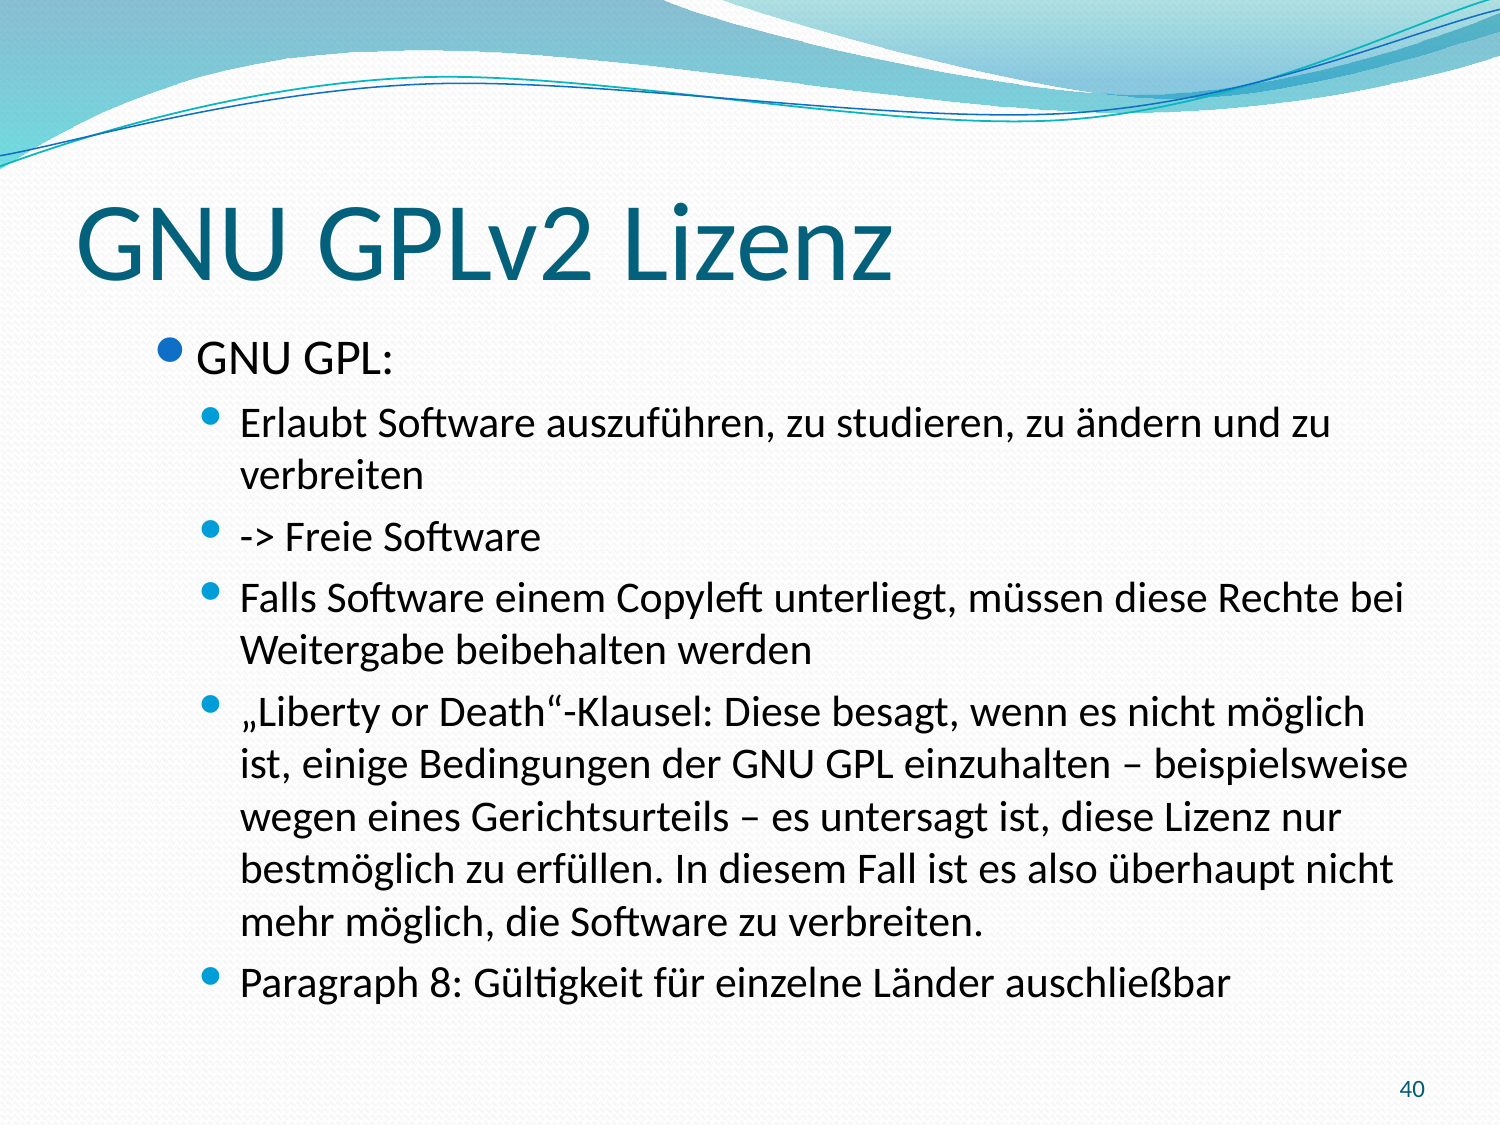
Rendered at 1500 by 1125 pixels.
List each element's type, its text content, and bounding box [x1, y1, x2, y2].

list GNU GPL: Erlaubt Software auszuführen, zu studieren, zu ändern und zu verbreiten -> Freie Software Falls Software einem Copyleft unterliegt, müssen diese Rechte bei Weitergabe beibehalten werden „Liberty or Death“-Klausel: Diese besagt, wenn es nicht möglich ist, einige Bedingungen der GNU GPL einzuhalten – beispielsweise wegen eines Gerichtsurteils – es untersagt ist, diese Lizenz nur bestmöglich zu erfüllen. In diesem Fall ist es also überhaupt nicht mehr möglich, die Software zu verbreiten. Paragraph 8: Gültigkeit für einzelne Länder auschließbar [75, 317, 1425, 1059]
slide_number 40 [1299, 1042, 1425, 1103]
title GNU GPLv2 Lizenz [75, 115, 1447, 303]
